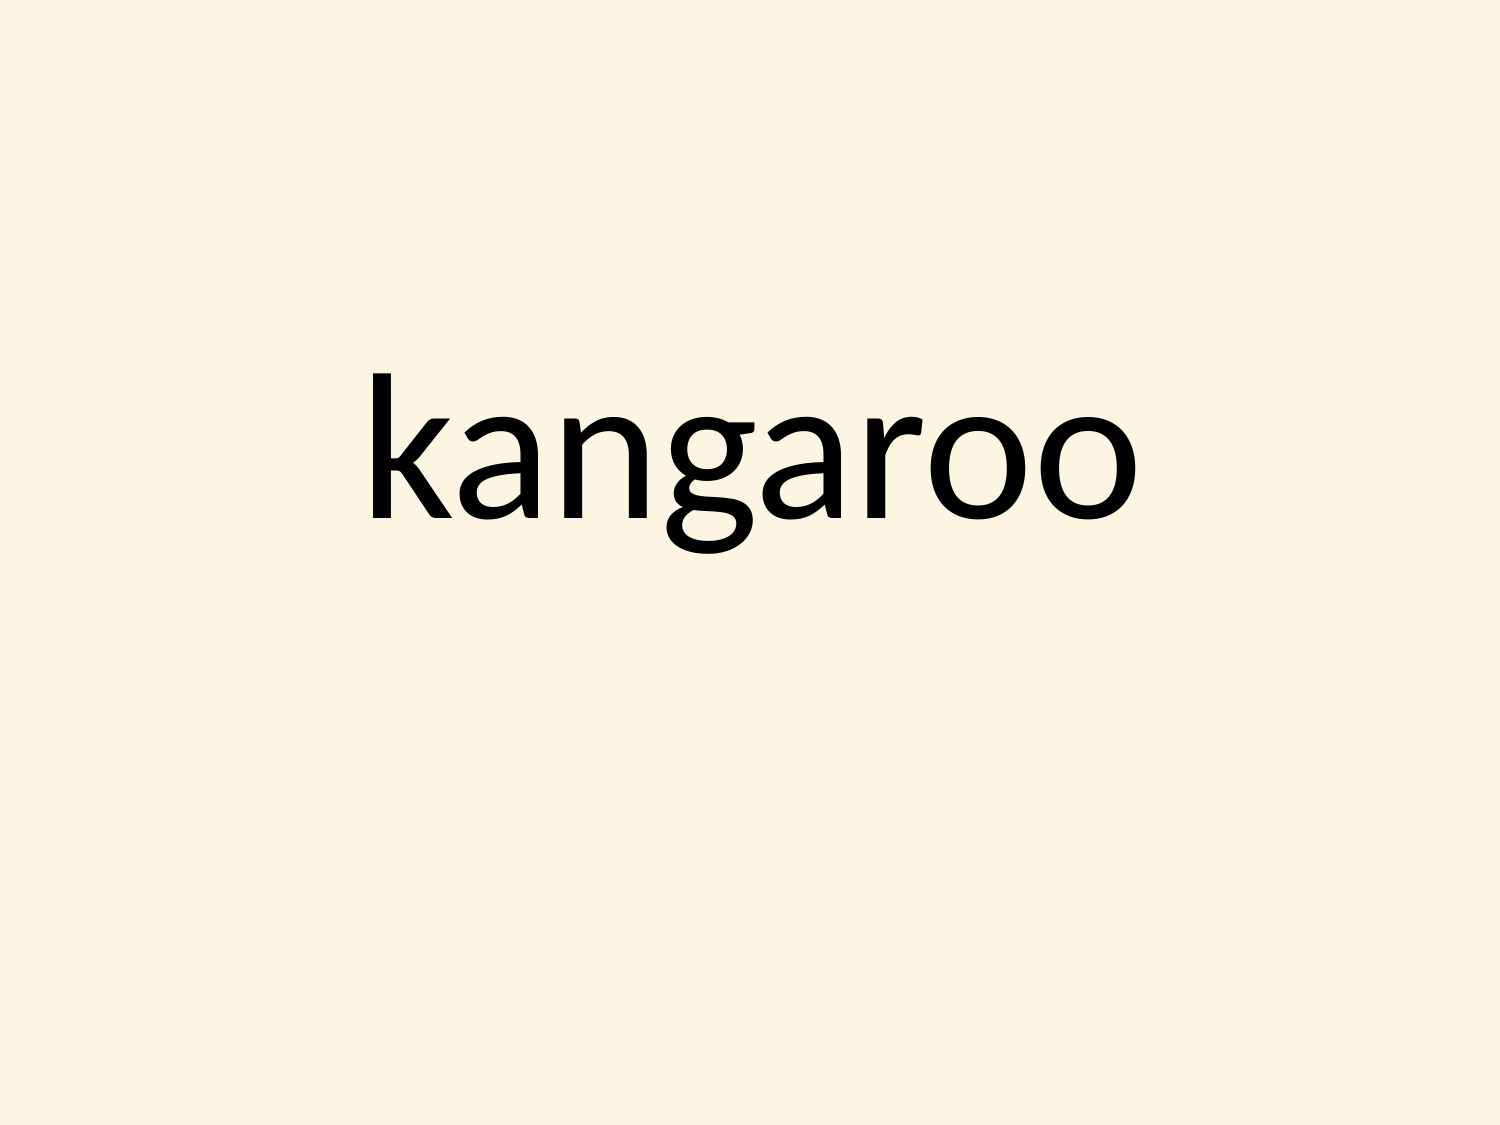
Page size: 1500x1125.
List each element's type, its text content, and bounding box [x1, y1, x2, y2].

list kangaroo [76, 302, 1428, 669]
